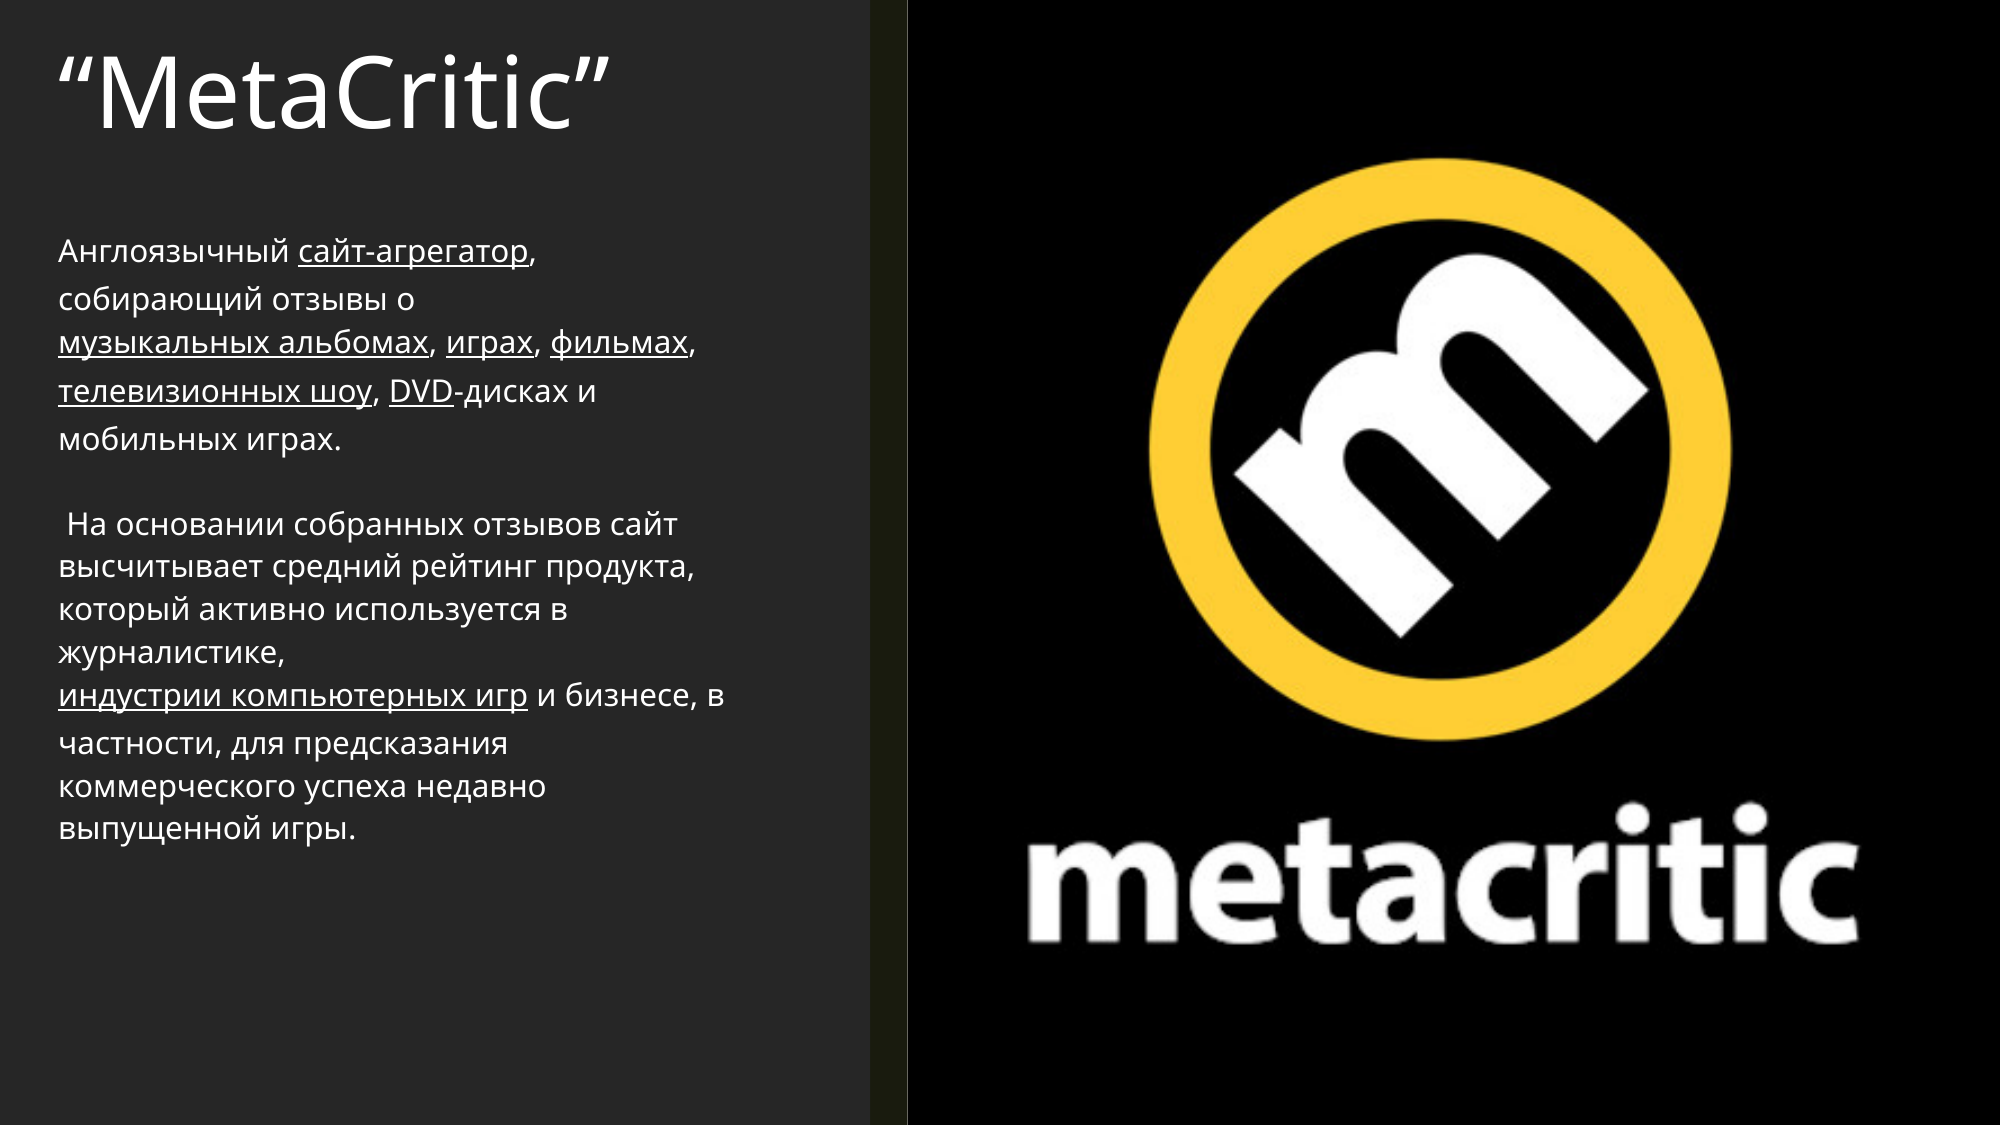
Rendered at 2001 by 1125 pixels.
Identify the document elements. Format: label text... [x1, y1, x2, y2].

text_box [0, 0, 873, 1125]
list Англоязычный сайт-агрегатор, собирающий отзывы о музыкальных альбомах, играх, фильмах, телевизионных шоу, DVD-дисках и мобильных играх. На основании собранных отзывов сайт высчитывает средний рейтинг продукта, который активно используется в журналистике, индустрии компьютерных игр и бизнесе, в частности, для предсказания коммерческого успеха недавно выпущенной игры. [43, 217, 756, 856]
picture [907, 0, 2000, 1125]
title “MetaCritic” [43, 40, 676, 217]
